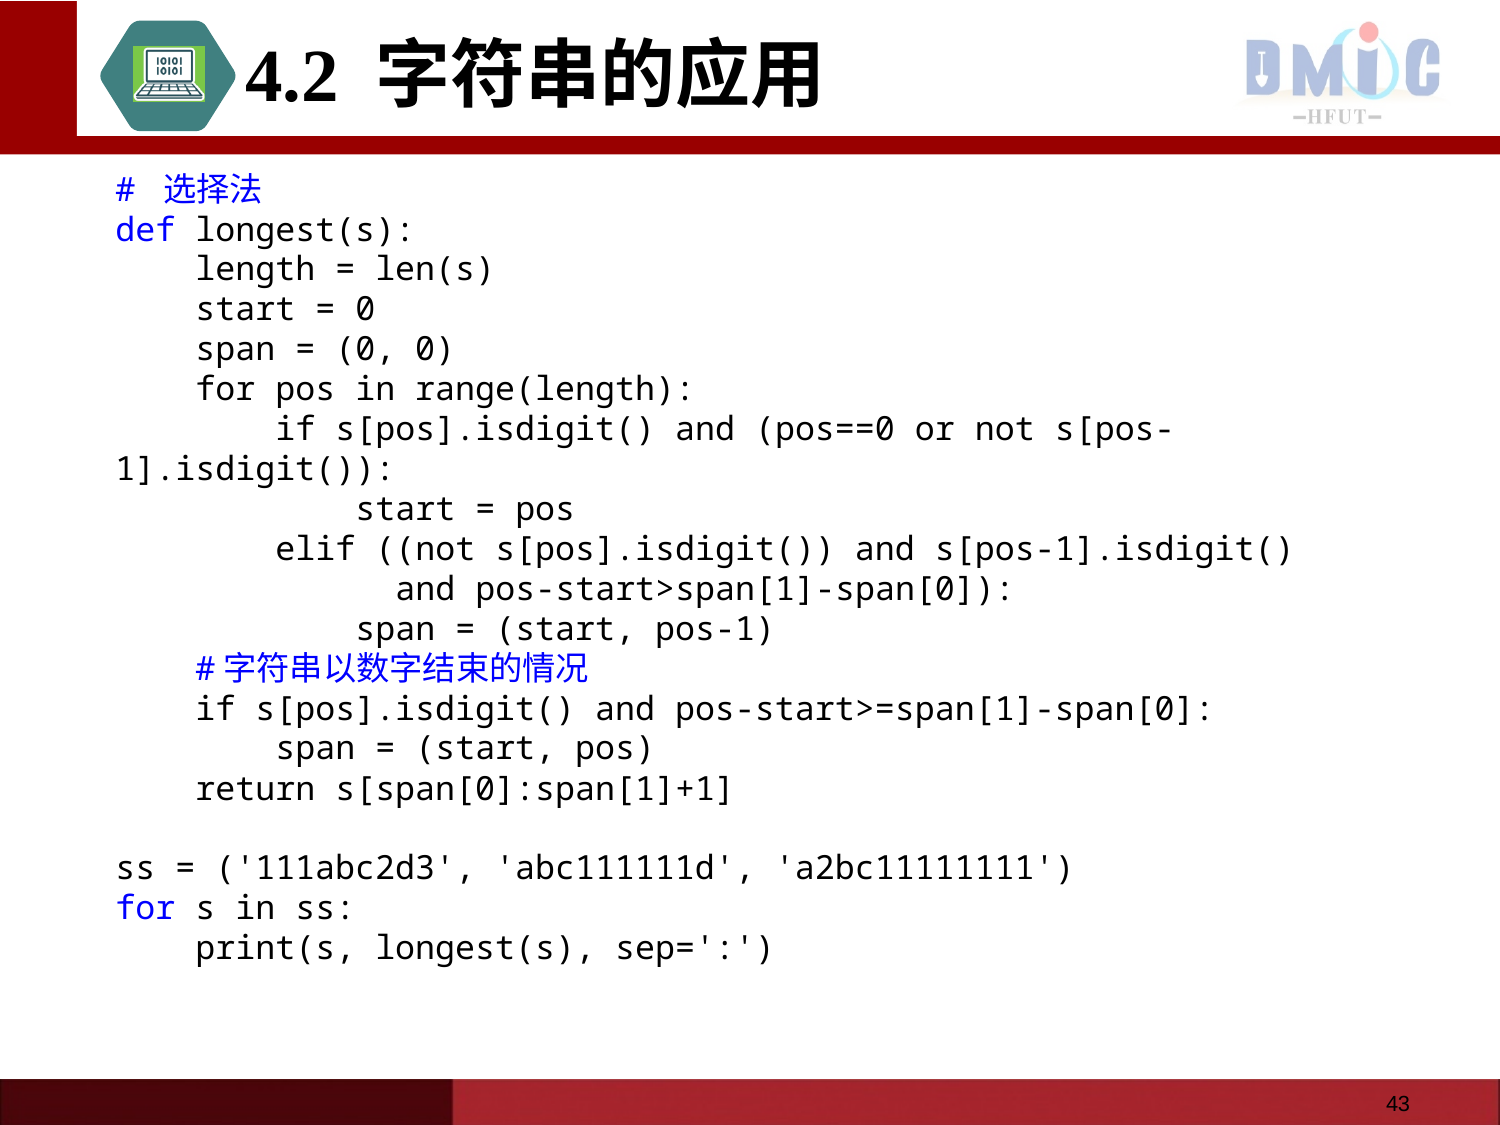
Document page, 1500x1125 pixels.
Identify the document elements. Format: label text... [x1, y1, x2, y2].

picture [0, 1079, 1500, 1125]
list # 选择法 def longest(s): length = len(s) start = 0 span = (0, 0) for pos in range(length): if s[pos].isdigit() and (pos==0 or not s[pos-1].isdigit()): start = pos elif ((not s[pos].isdigit()) and s[pos-1].isdigit() and pos-start>span[1]-span[0]): span = (start, pos-1) #字符串以数字结束的情况 if s[pos].isdigit() and pos-start>=span[1]-span[0]: span = (start, pos) return s[span[0]:span[1]+1] ss = ('111abc2d3', 'abc111111d', 'a2bc11111111') for s in ss: print(s, longest(s), sep=':') [100, 160, 1451, 928]
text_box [100, 19, 1431, 132]
slide_number 43 [1074, 1081, 1425, 1119]
